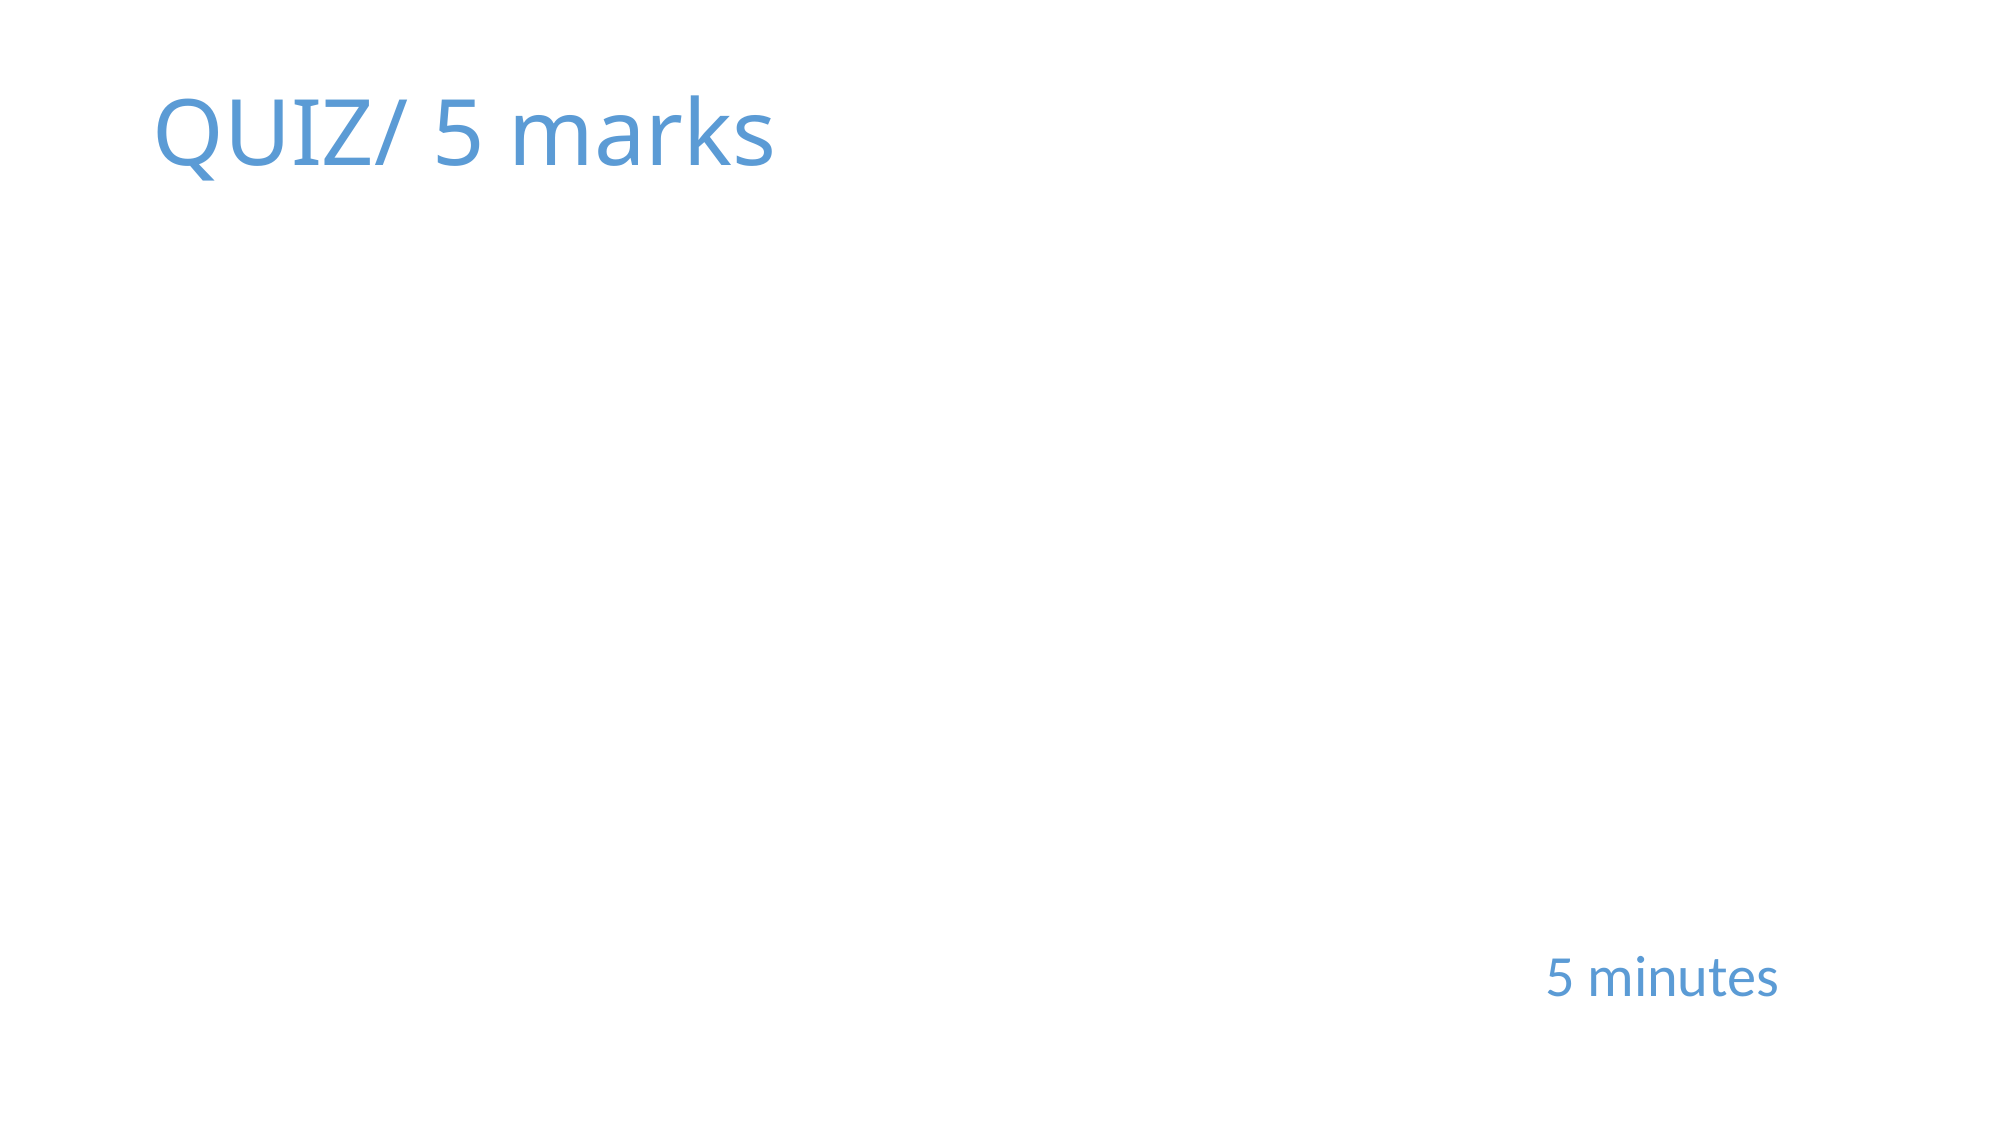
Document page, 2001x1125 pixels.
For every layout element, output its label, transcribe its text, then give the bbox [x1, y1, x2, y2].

list 5 minutes [1530, 938, 1863, 1061]
title QUIZ/ 5 marks [137, 59, 1863, 213]
